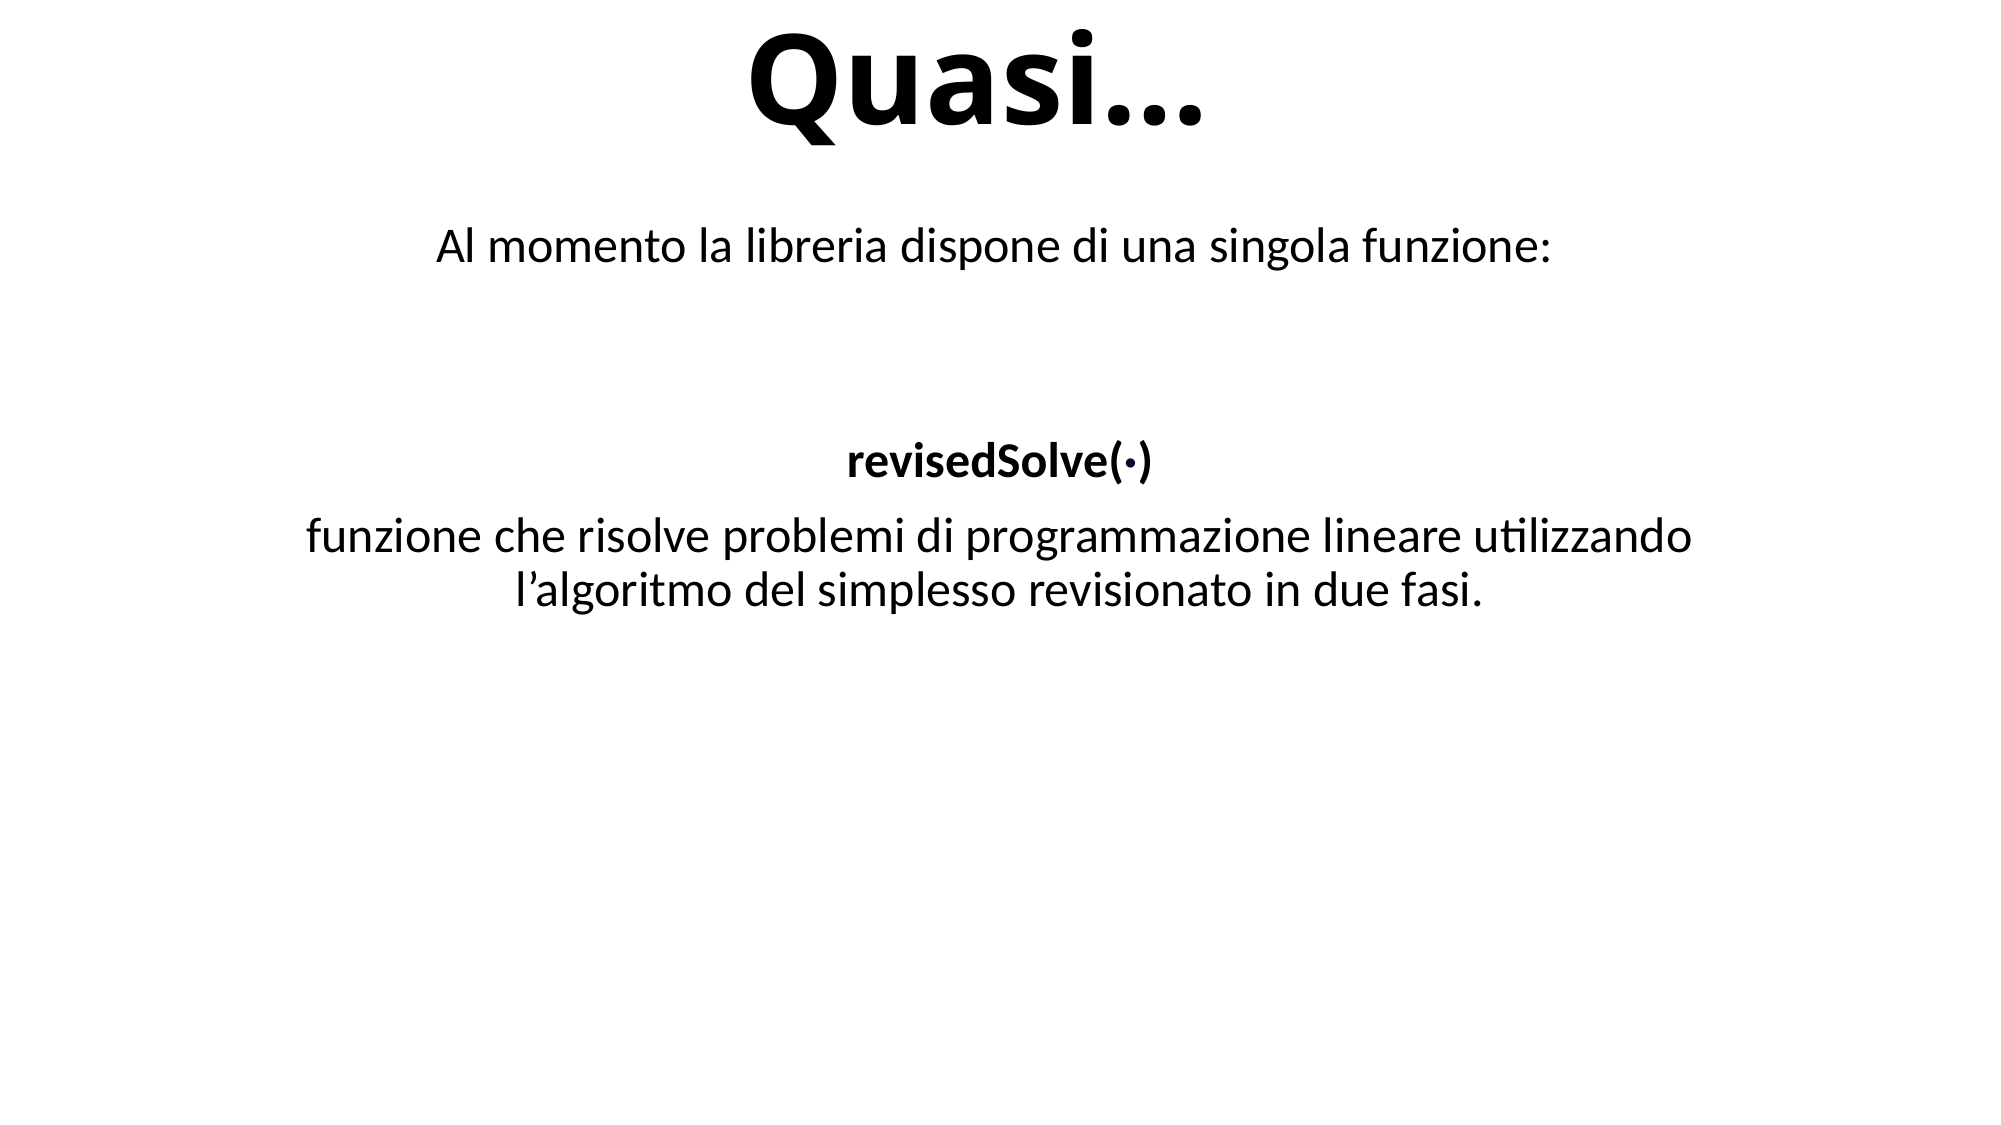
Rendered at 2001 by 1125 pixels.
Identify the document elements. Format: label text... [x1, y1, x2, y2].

title Quasi… [249, 0, 1703, 160]
subtitle Al momento la libreria dispone di una singola funzione: [249, 212, 1740, 294]
text_box revisedSolve(·) funzione che risolve problemi di programmazione lineare utilizzando l’algoritmo del simplesso revisionato in due fasi. [249, 426, 1750, 699]
